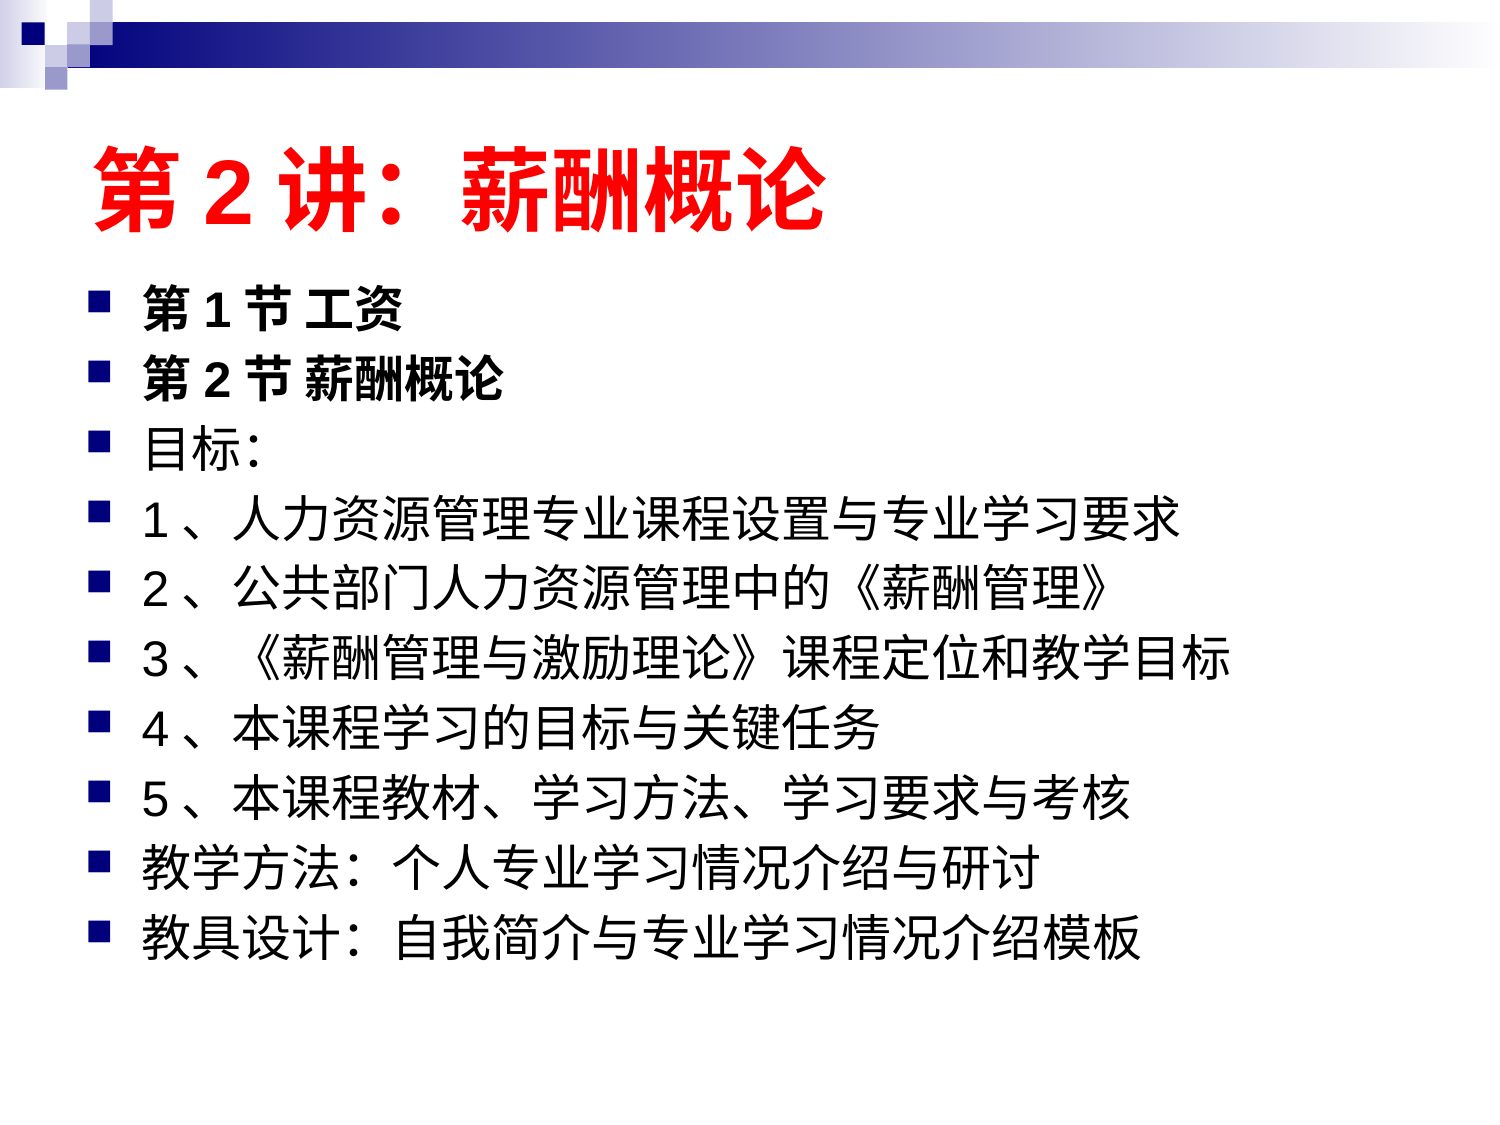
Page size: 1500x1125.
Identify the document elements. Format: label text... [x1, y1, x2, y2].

list 第1节 工资 第2节 薪酬概论 目标： 1、人力资源管理专业课程设置与专业学习要求 2、公共部门人力资源管理中的《薪酬管理》 3、《薪酬管理与激励理论》课程定位和教学目标 4、本课程学习的目标与关键任务 5、本课程教材、学习方法、学习要求与考核 教学方法：个人专业学习情况介绍与研讨 教具设计：自我简介与专业学习情况介绍模板 [70, 269, 1421, 1032]
title 第2讲：薪酬概论 [74, 74, 1426, 301]
